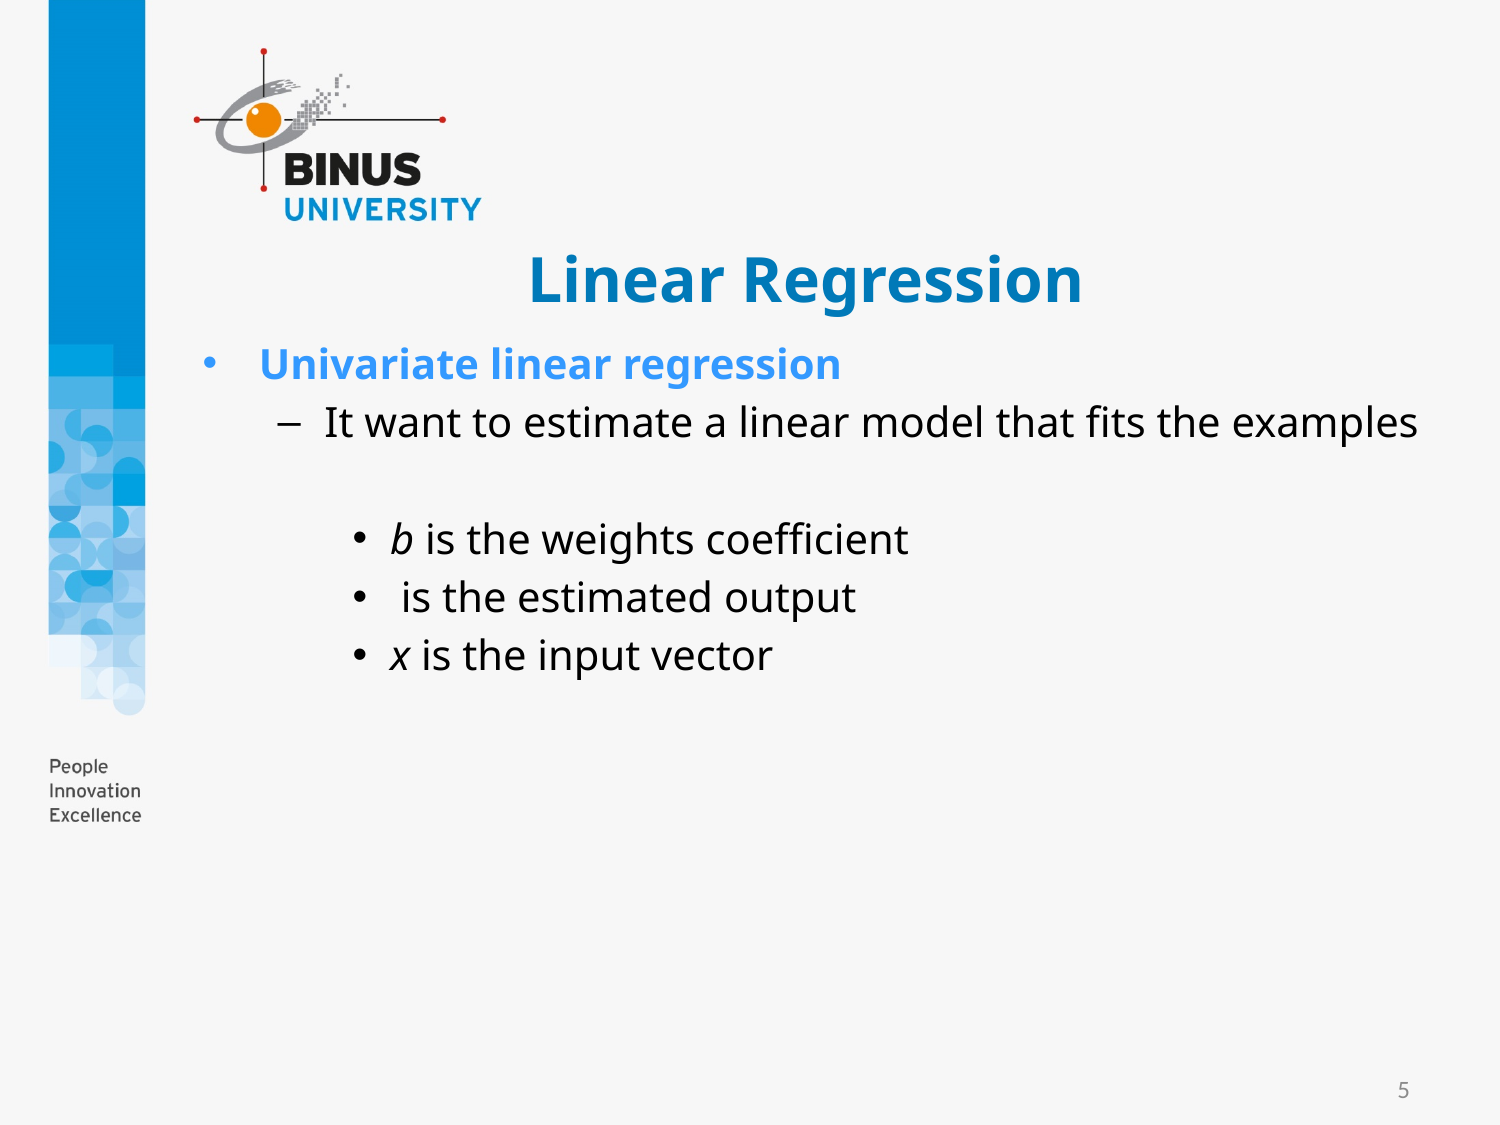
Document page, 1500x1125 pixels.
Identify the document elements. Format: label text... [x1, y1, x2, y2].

title Linear Regression [187, 224, 1425, 330]
slide_number 5 [1074, 1058, 1425, 1119]
picture [0, 0, 1500, 845]
